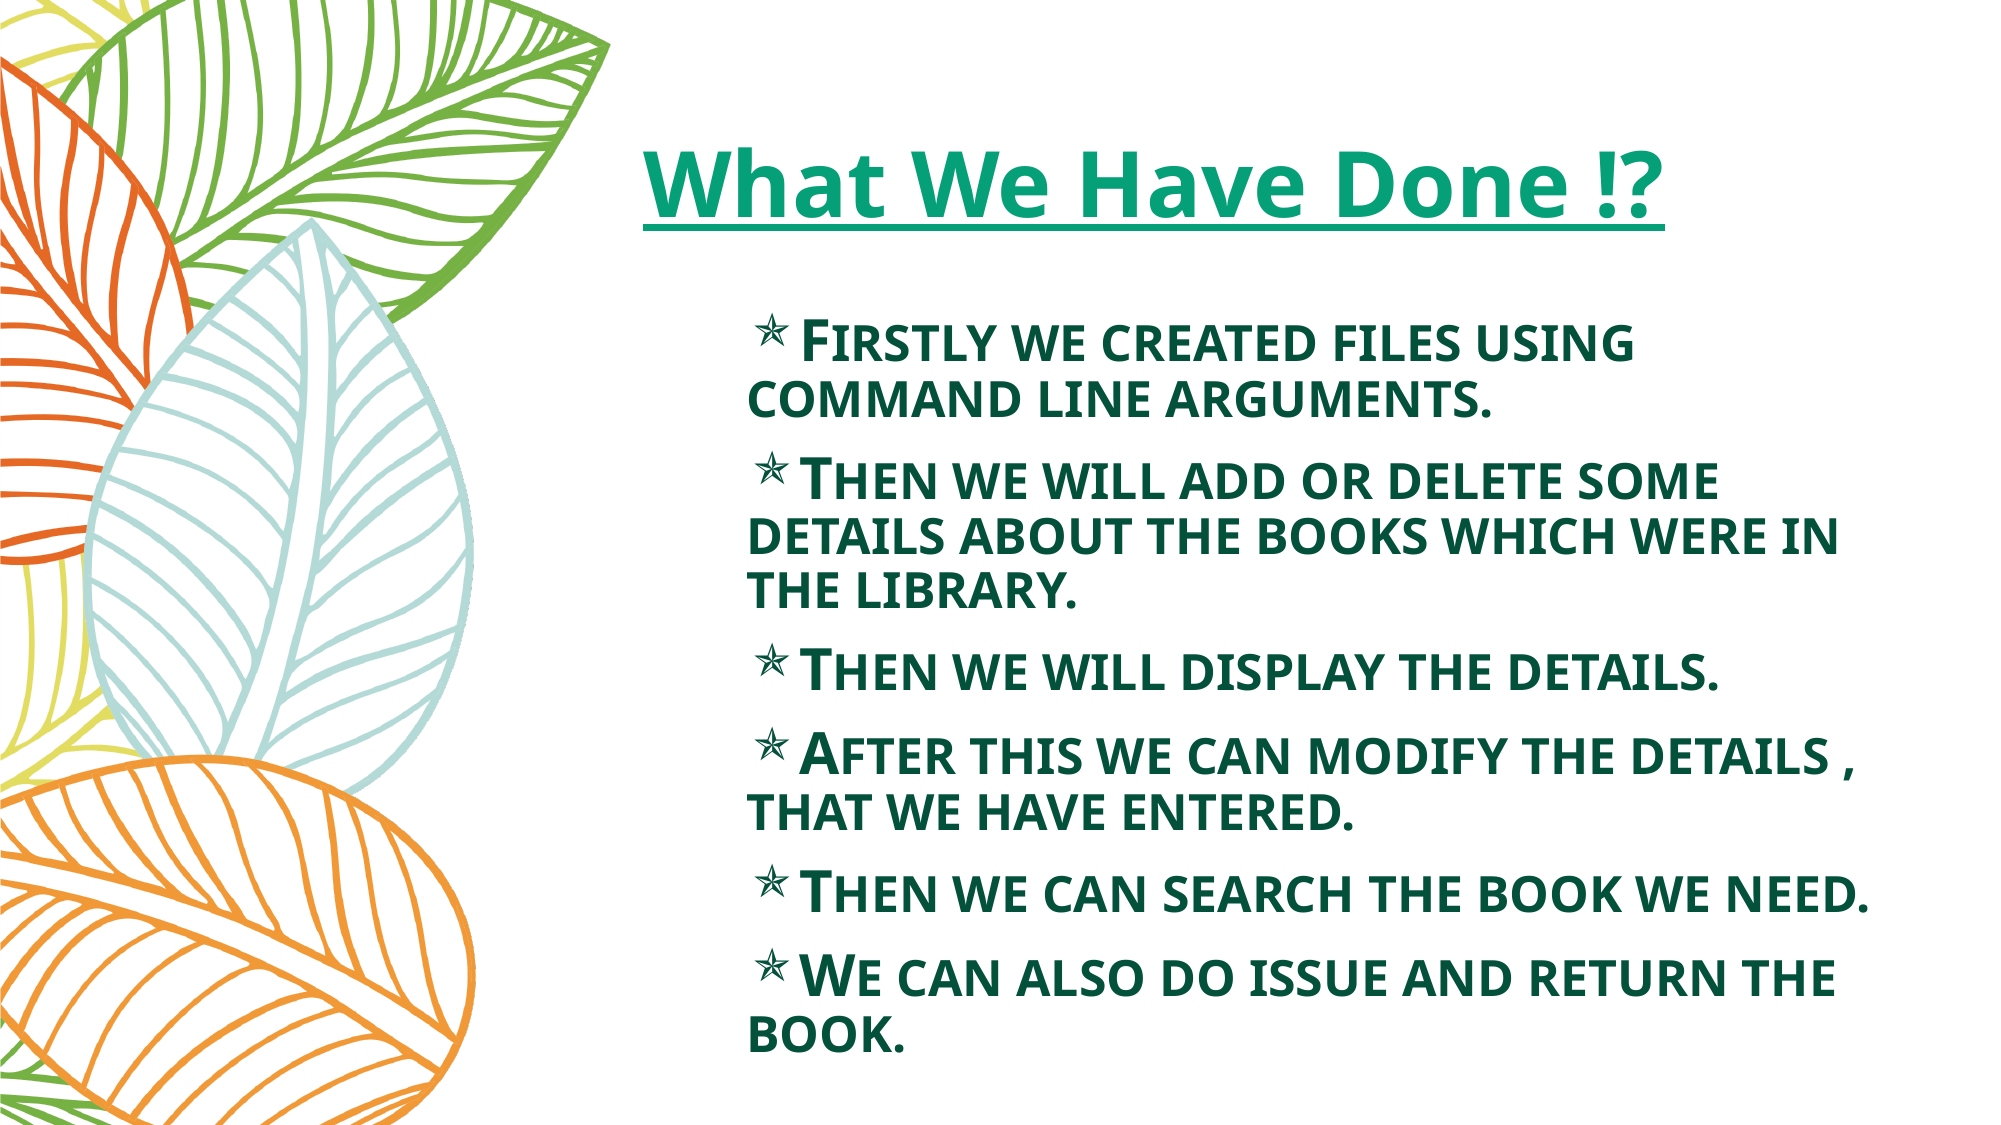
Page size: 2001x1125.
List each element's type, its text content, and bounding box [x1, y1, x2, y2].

list FIRSTLY WE CREATED FILES USING COMMAND LINE ARGUMENTS. THEN WE WILL ADD OR DELETE SOME DETAILS ABOUT THE BOOKS WHICH WERE IN THE LIBRARY. THEN WE WILL DISPLAY THE DETAILS. AFTER THIS WE CAN MODIFY THE DETAILS , THAT WE HAVE ENTERED. THEN WE CAN SEARCH THE BOOK WE NEED. WE CAN ALSO DO ISSUE AND RETURN THE BOOK. [731, 303, 1916, 842]
picture [0, 0, 611, 1125]
title What We Have Done !? [628, 130, 1813, 326]
